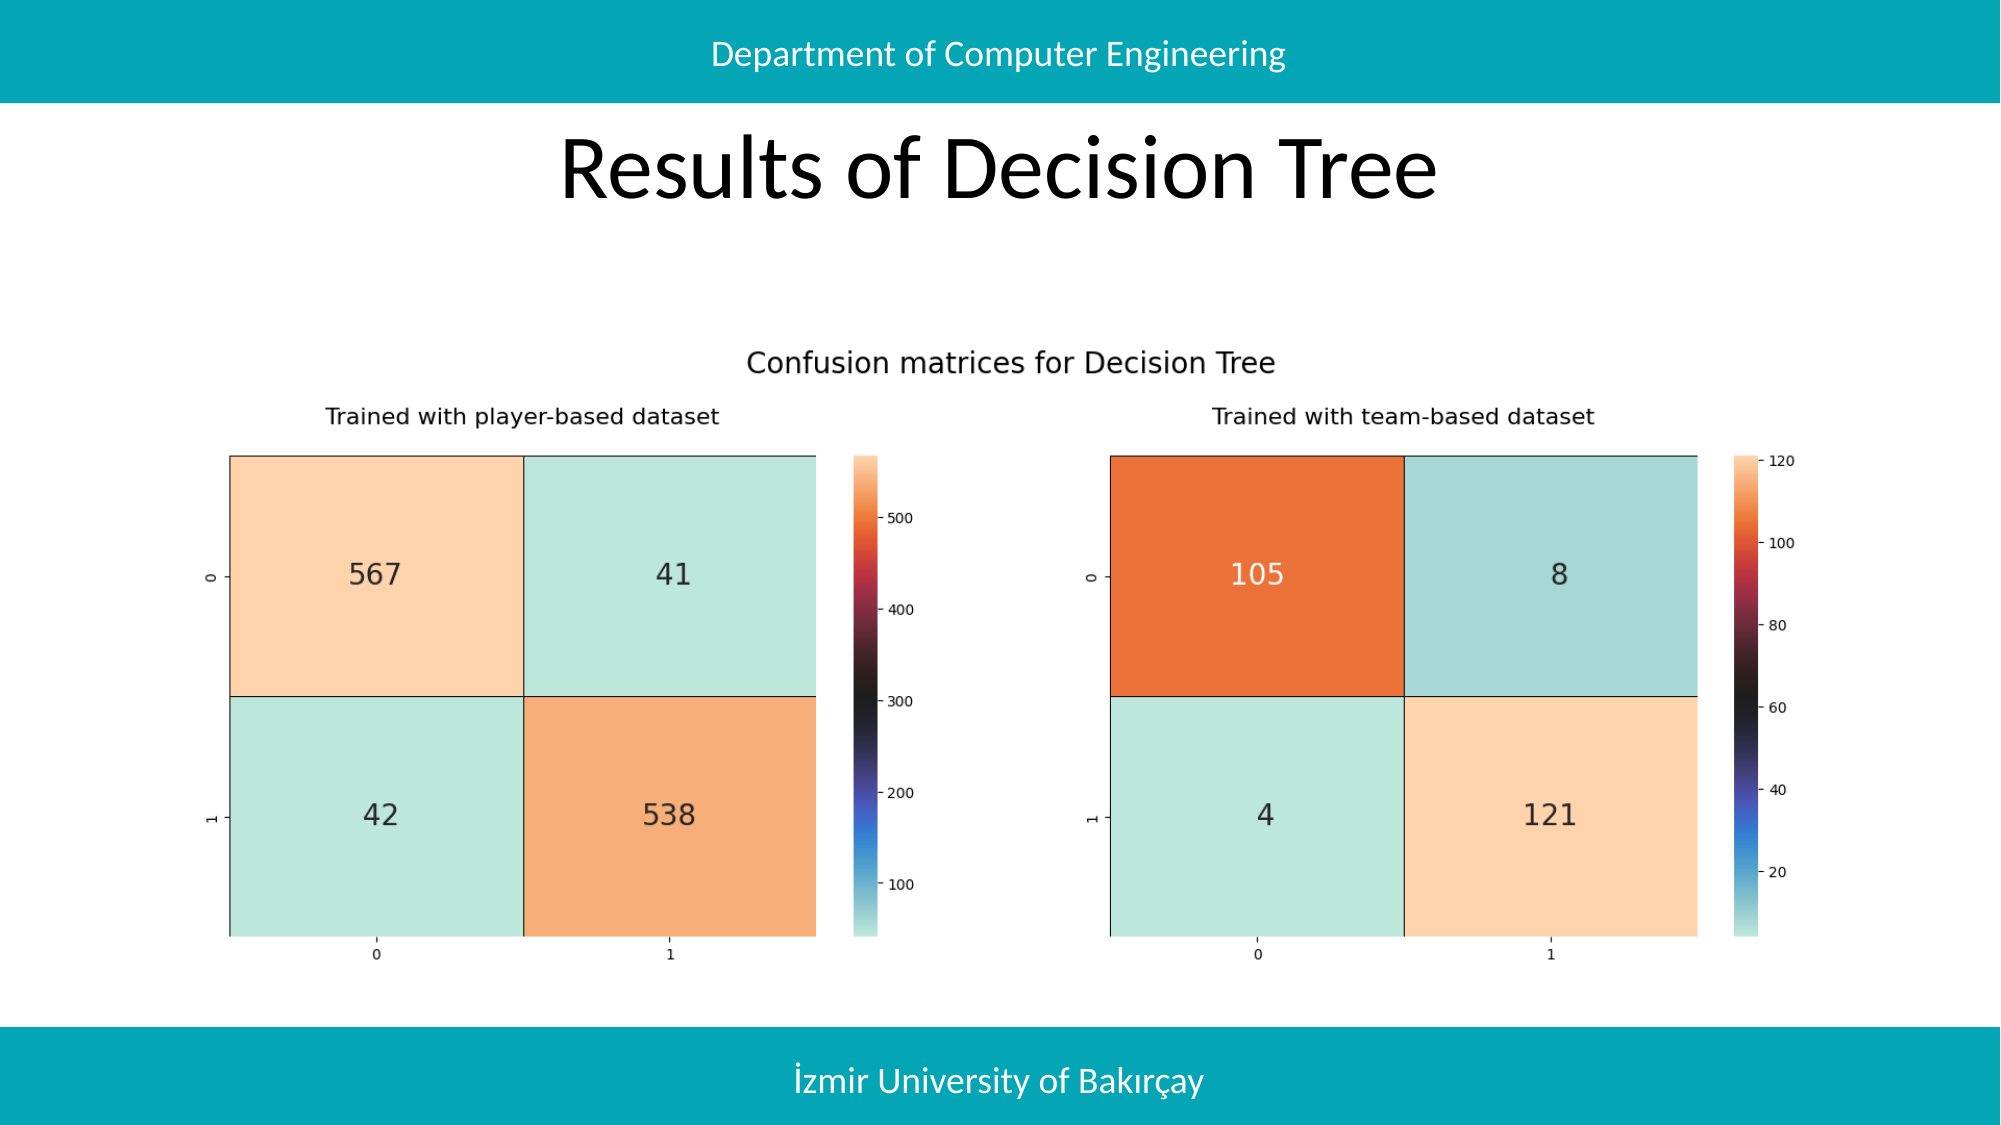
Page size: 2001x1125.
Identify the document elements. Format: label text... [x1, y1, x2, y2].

text_box Department of Computer Engineering [0, 0, 2000, 104]
text_box İzmir University of Bakırçay [0, 1026, 2000, 1125]
title Results of Decision Tree [137, 104, 1863, 278]
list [194, 340, 1806, 972]
